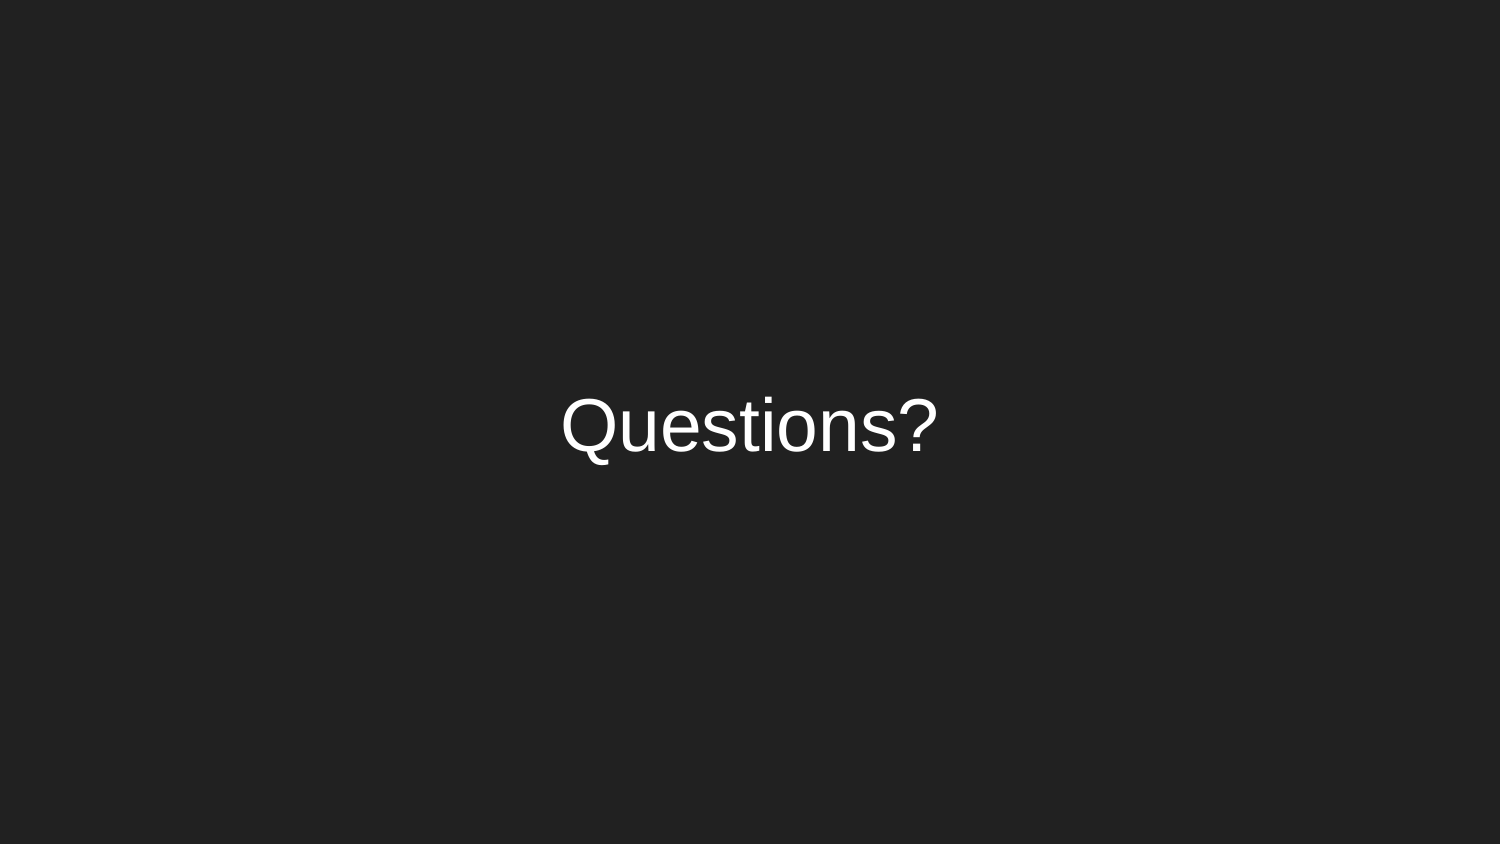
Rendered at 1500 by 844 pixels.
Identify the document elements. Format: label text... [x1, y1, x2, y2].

title Questions? [50, 352, 1450, 492]
